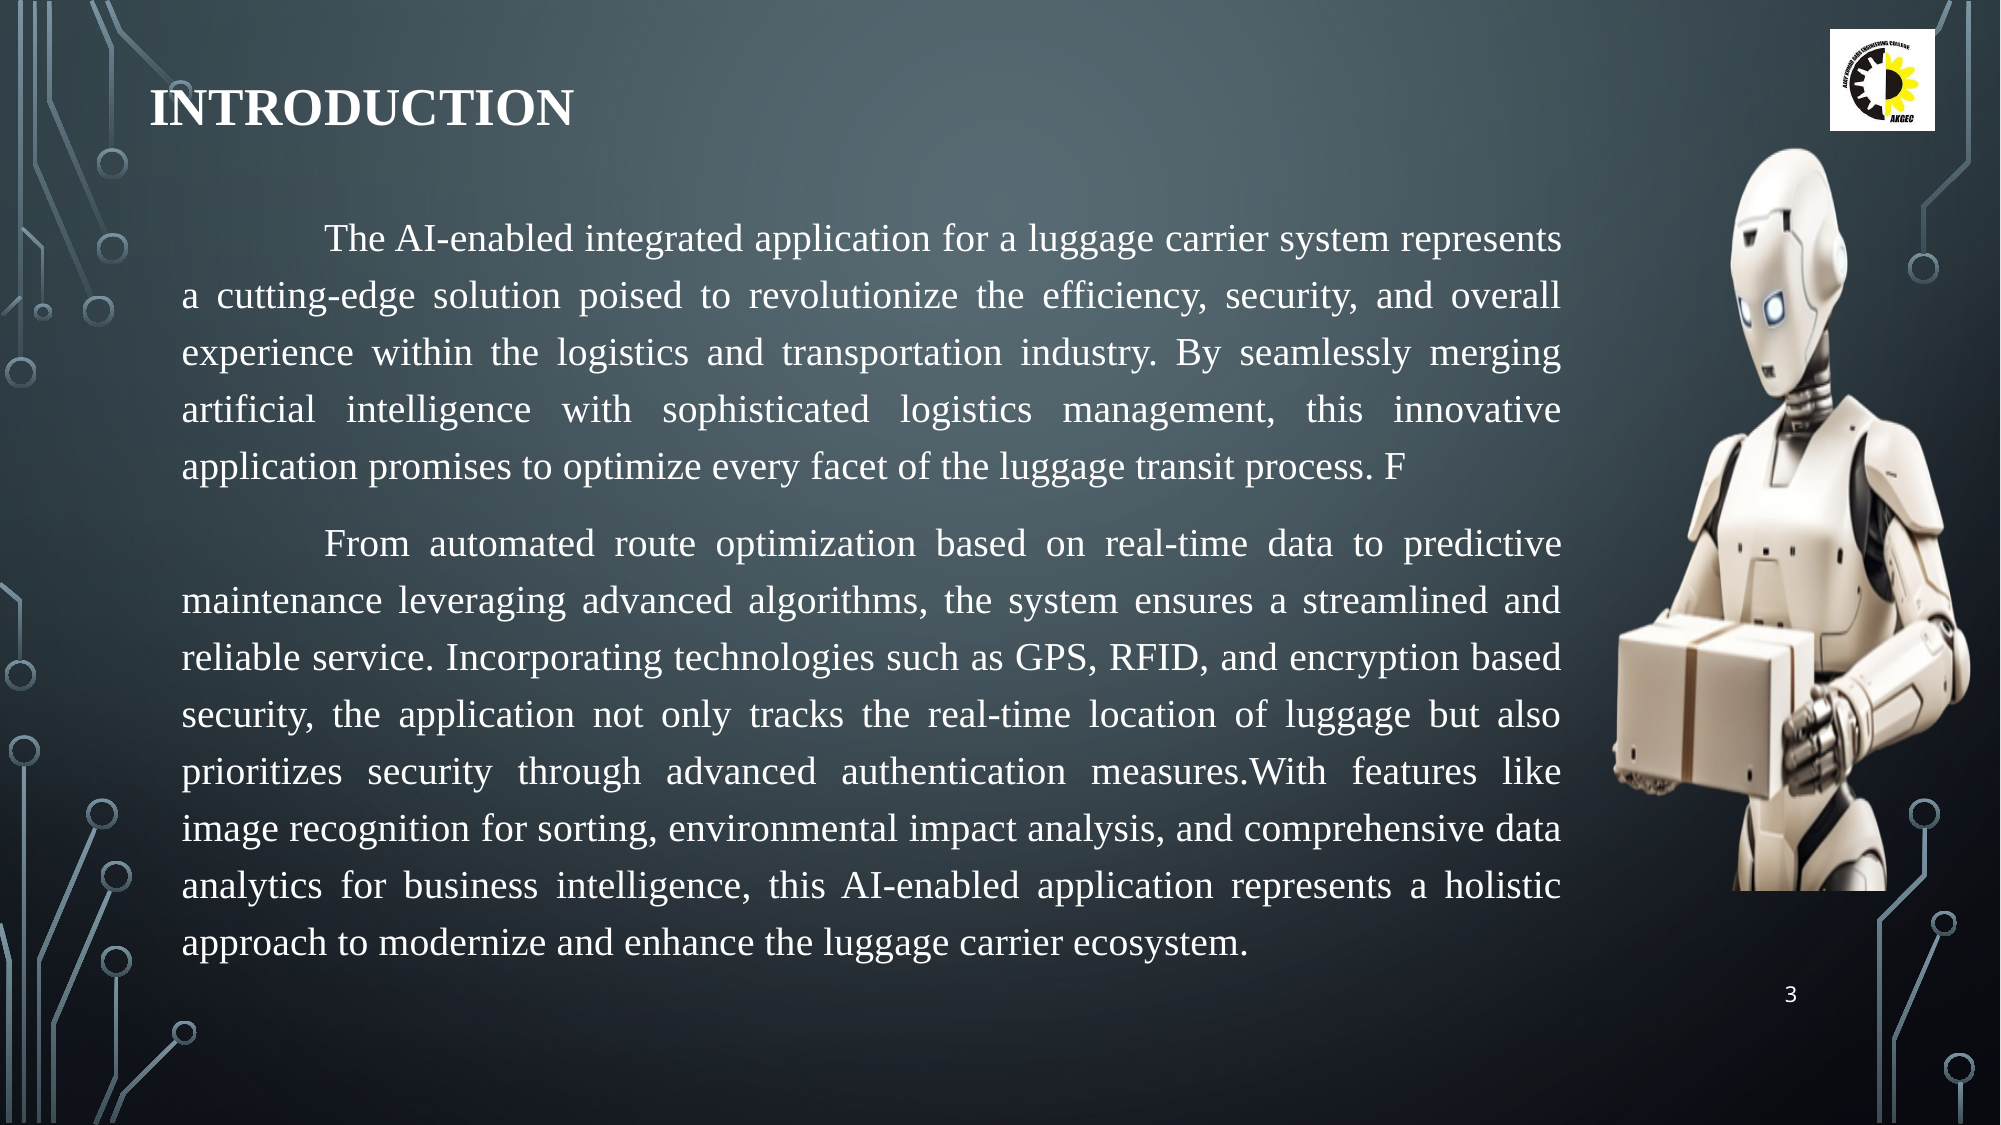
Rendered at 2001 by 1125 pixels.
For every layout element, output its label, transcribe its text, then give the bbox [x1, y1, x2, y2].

slide_number 3 [1685, 965, 1813, 1025]
list The AI-enabled integrated application for a luggage carrier system represents a cutting-edge solution poised to revolutionize the efficiency, security, and overall experience within the logistics and transportation industry. By seamlessly merging artificial intelligence with sophisticated logistics management, this innovative application promises to optimize every facet of the luggage transit process. F From automated route optimization based on real-time data to predictive maintenance leveraging advanced algorithms, the system ensures a streamlined and reliable service. Incorporating technologies such as GPS, RFID, and encryption based security, the application not only tracks the real-time location of luggage but also prioritizes security through advanced authentication measures.With features like image recognition for sorting, environmental impact analysis, and comprehensive data analytics for business intelligence, this AI-enabled application represents a holistic approach to modernize and enhance the luggage carrier ecosystem. [166, 194, 1581, 1028]
title INTRODUCTION [134, 72, 1325, 145]
picture [1325, 29, 2000, 891]
